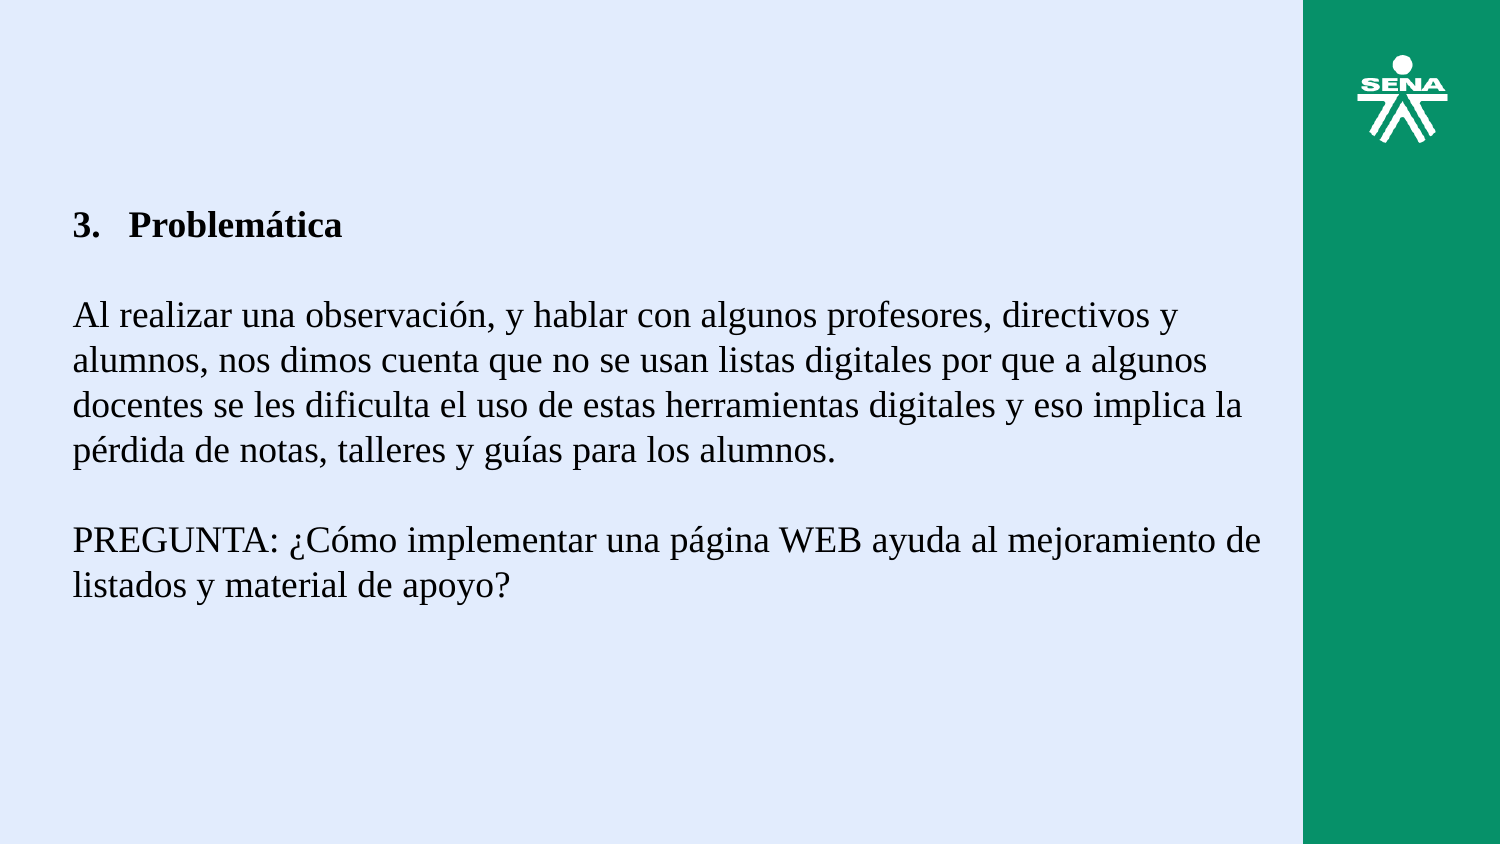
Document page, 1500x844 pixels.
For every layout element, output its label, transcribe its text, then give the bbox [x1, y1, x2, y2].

picture [0, 0, 1500, 844]
text_box Problemática Al realizar una observación, y hablar con algunos profesores, directivos y alumnos, nos dimos cuenta que no se usan listas digitales por que a algunos docentes se les dificulta el uso de estas herramientas digitales y eso implica la pérdida de notas, talleres y guías para los alumnos. PREGUNTA: ¿Cómo implementar una página WEB ayuda al mejoramiento de listados y material de apoyo? [57, 192, 1303, 717]
